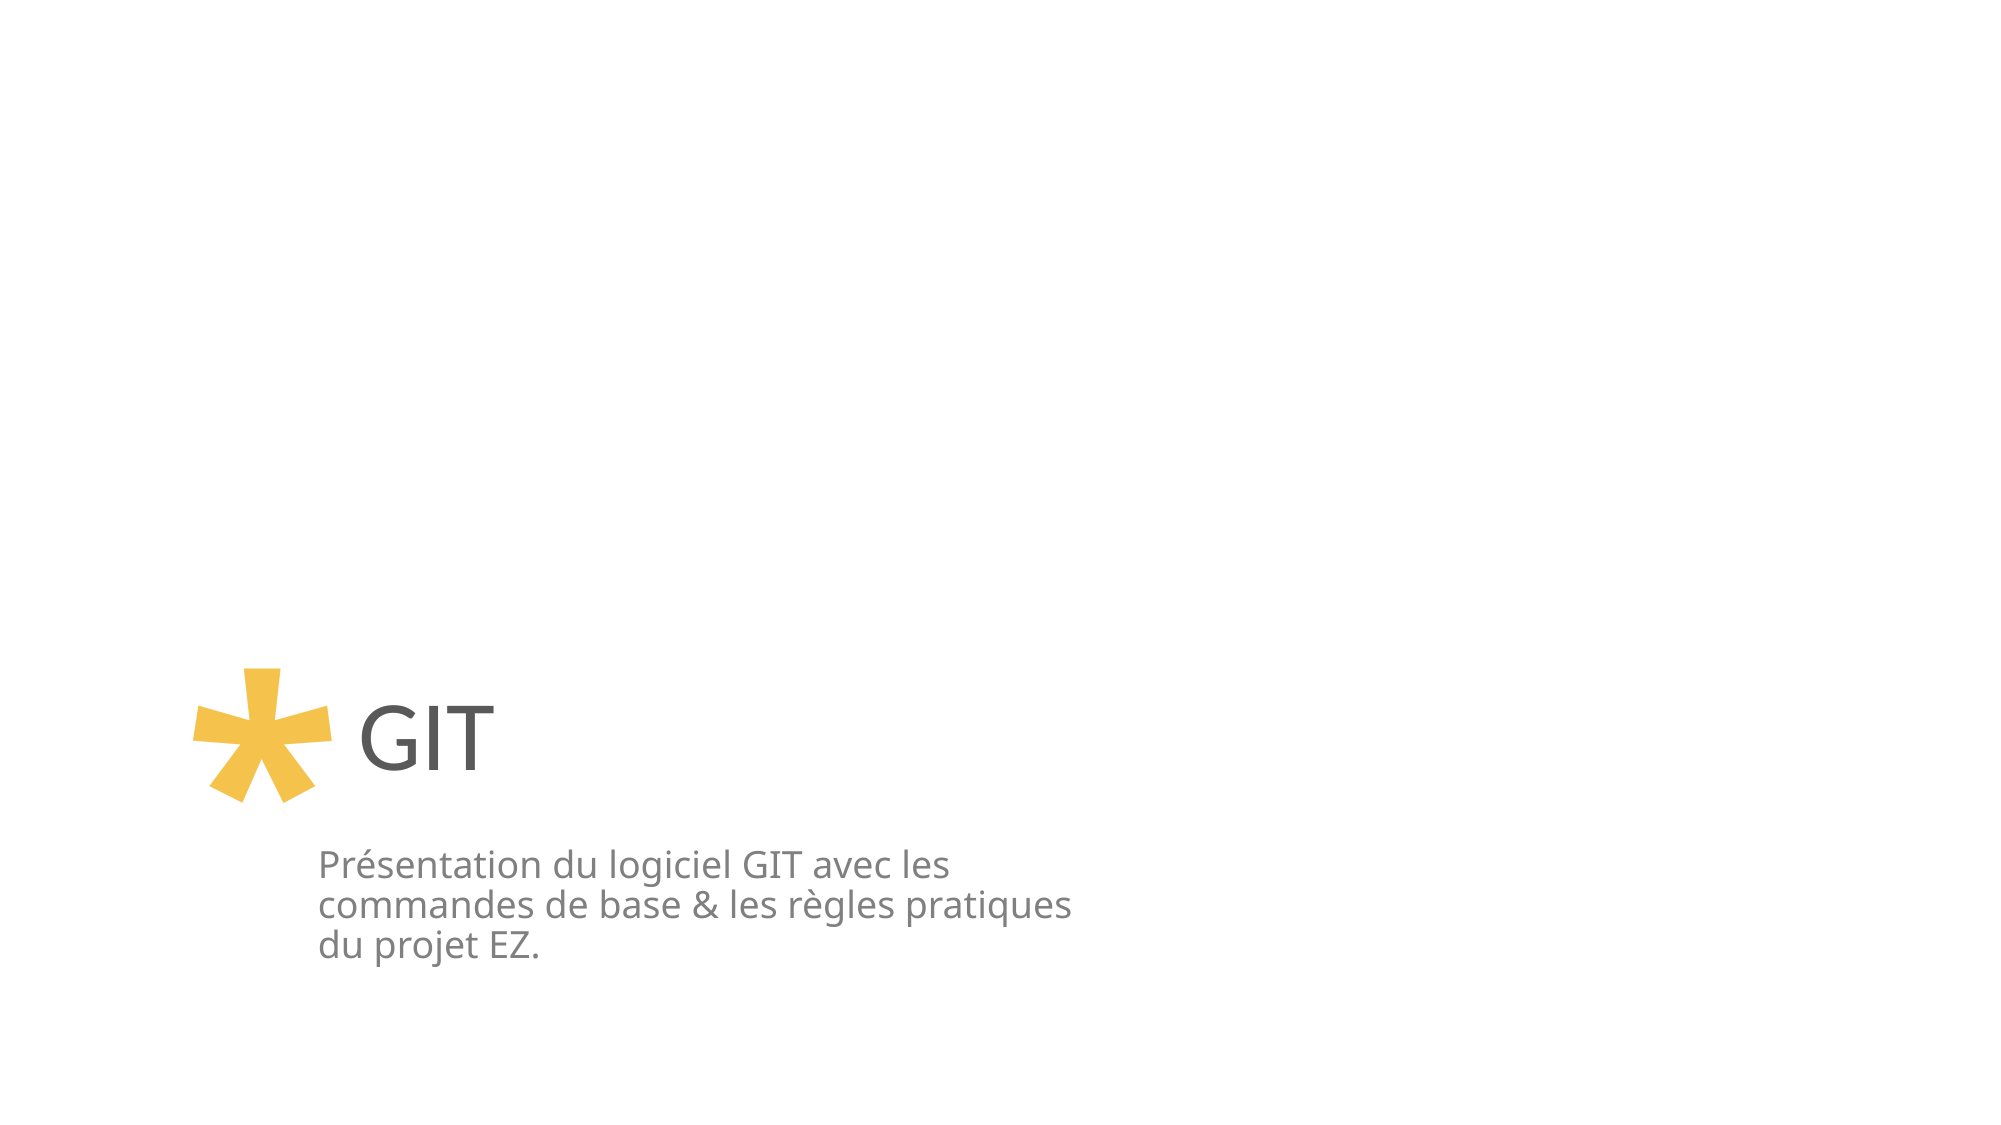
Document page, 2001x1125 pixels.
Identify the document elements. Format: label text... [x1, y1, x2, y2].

text_box * [170, 592, 357, 953]
text_box GIT [343, 663, 511, 799]
subtitle Présentation du logiciel GIT avec les commandes de base & les règles pratiques du projet EZ. [303, 838, 1131, 980]
